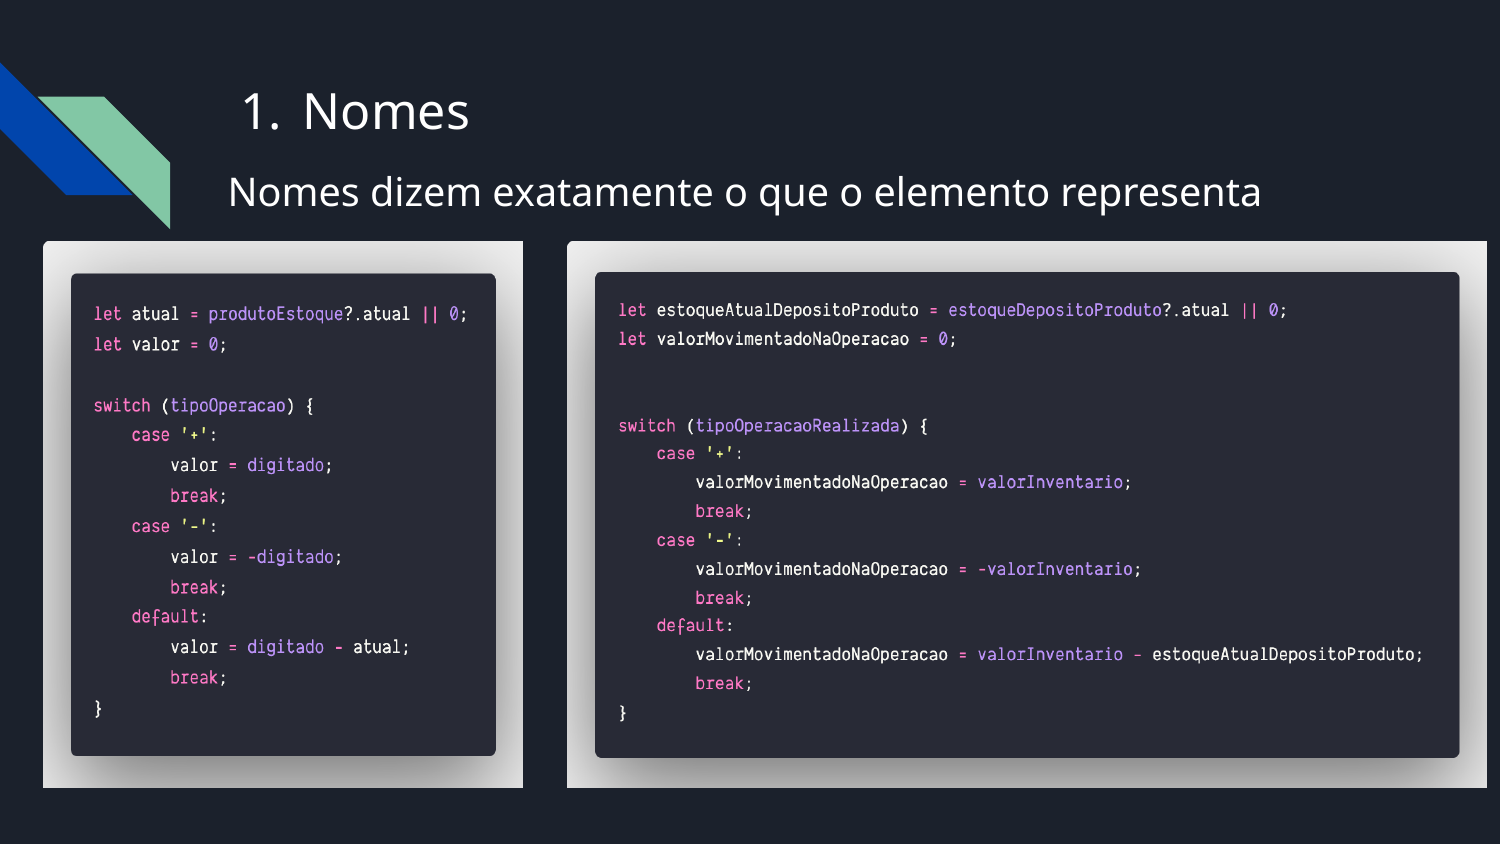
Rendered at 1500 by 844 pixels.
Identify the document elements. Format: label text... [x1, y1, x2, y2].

picture [42, 241, 524, 789]
title Nomes [212, 64, 1368, 152]
picture [566, 241, 1488, 789]
title Nomes dizem exatamente o que o elemento representa [10, 152, 1492, 240]
